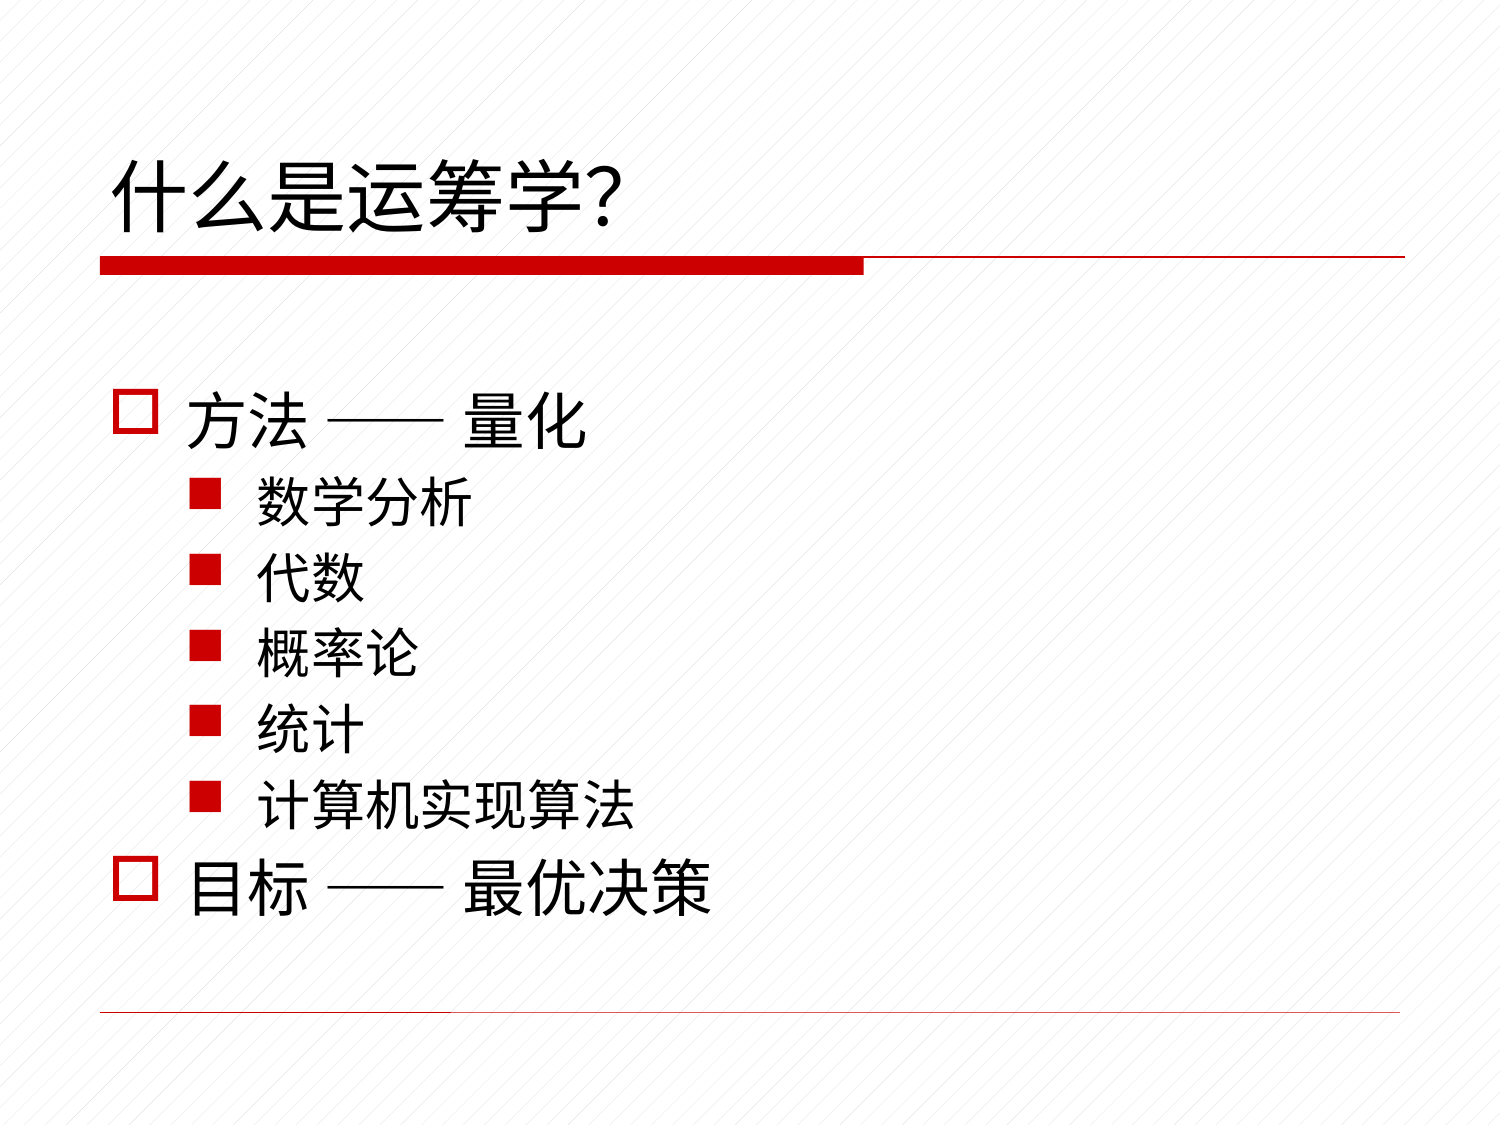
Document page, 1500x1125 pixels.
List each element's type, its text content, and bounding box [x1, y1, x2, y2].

list 方法 —— 量化 数学分析 代数 概率论 统计 计算机实现算法 目标 —— 最优决策 [92, 287, 1406, 988]
title 什么是运筹学？ [94, 50, 1407, 250]
